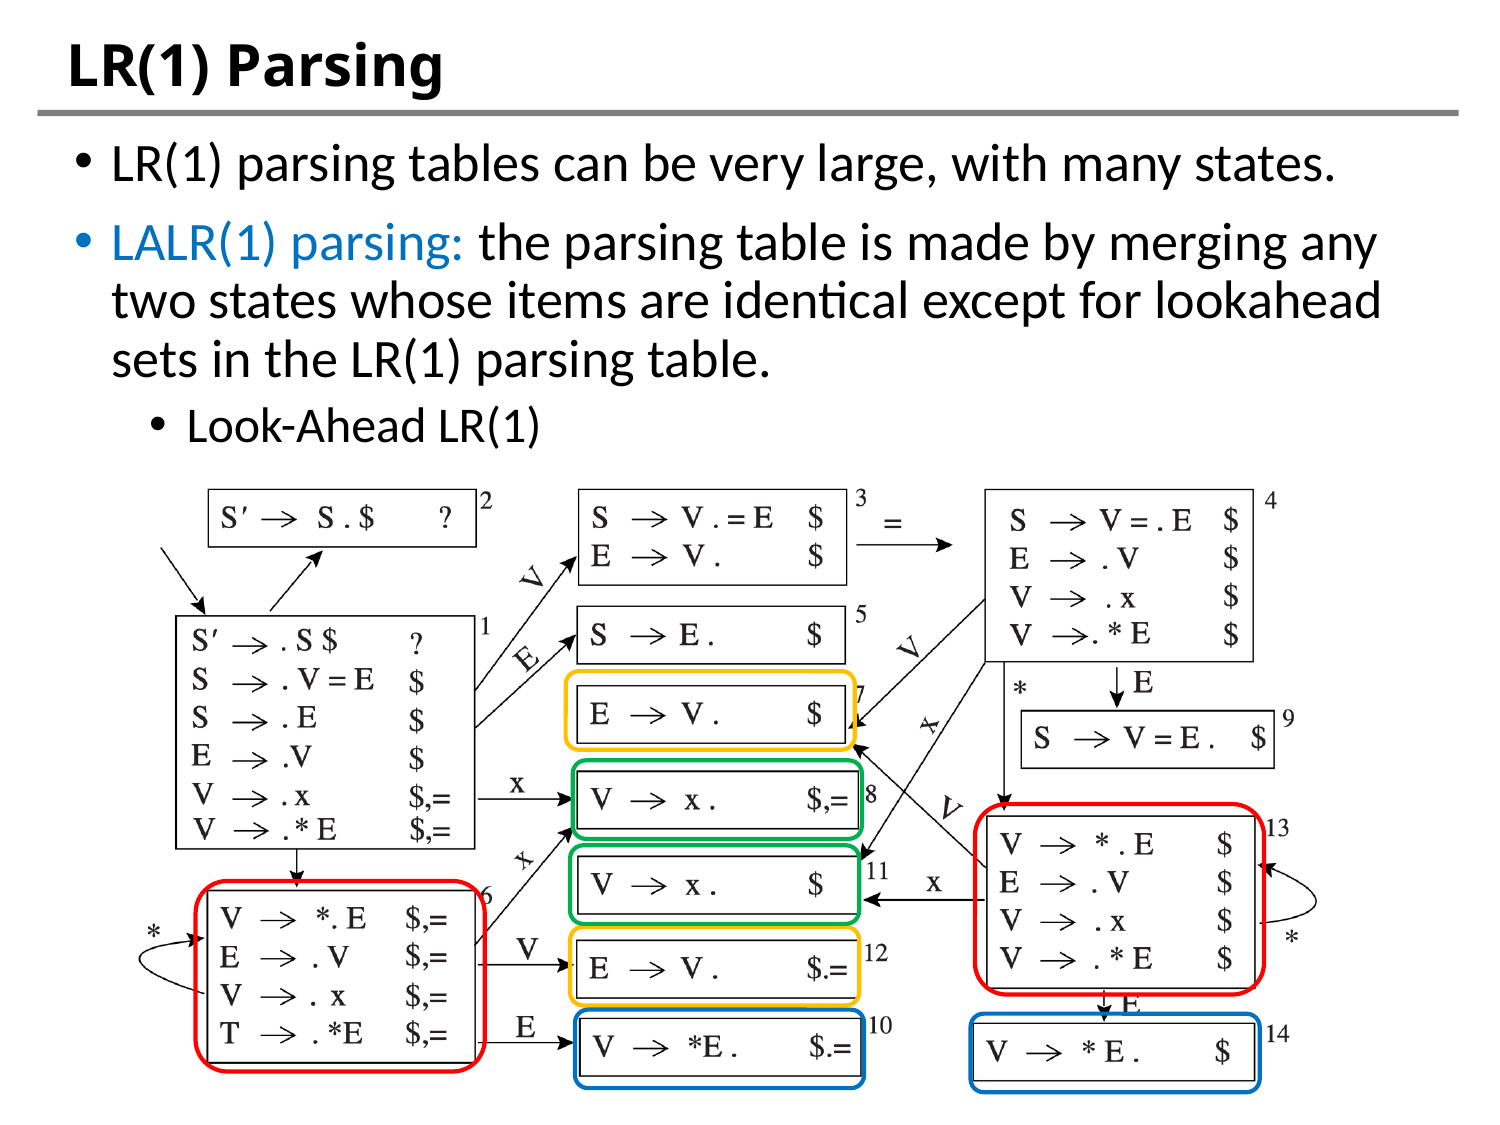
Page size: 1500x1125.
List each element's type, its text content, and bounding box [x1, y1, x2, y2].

title LR(1) Parsing [64, 25, 1450, 216]
text_box LR(1) parsing tables can be very large, with many states. LALR(1) parsing: the parsing table is made by merging any two states whose items are identical except for lookahead sets in the LR(1) parsing table. Look-Ahead LR(1) [59, 126, 1446, 977]
picture [134, 480, 1320, 1089]
